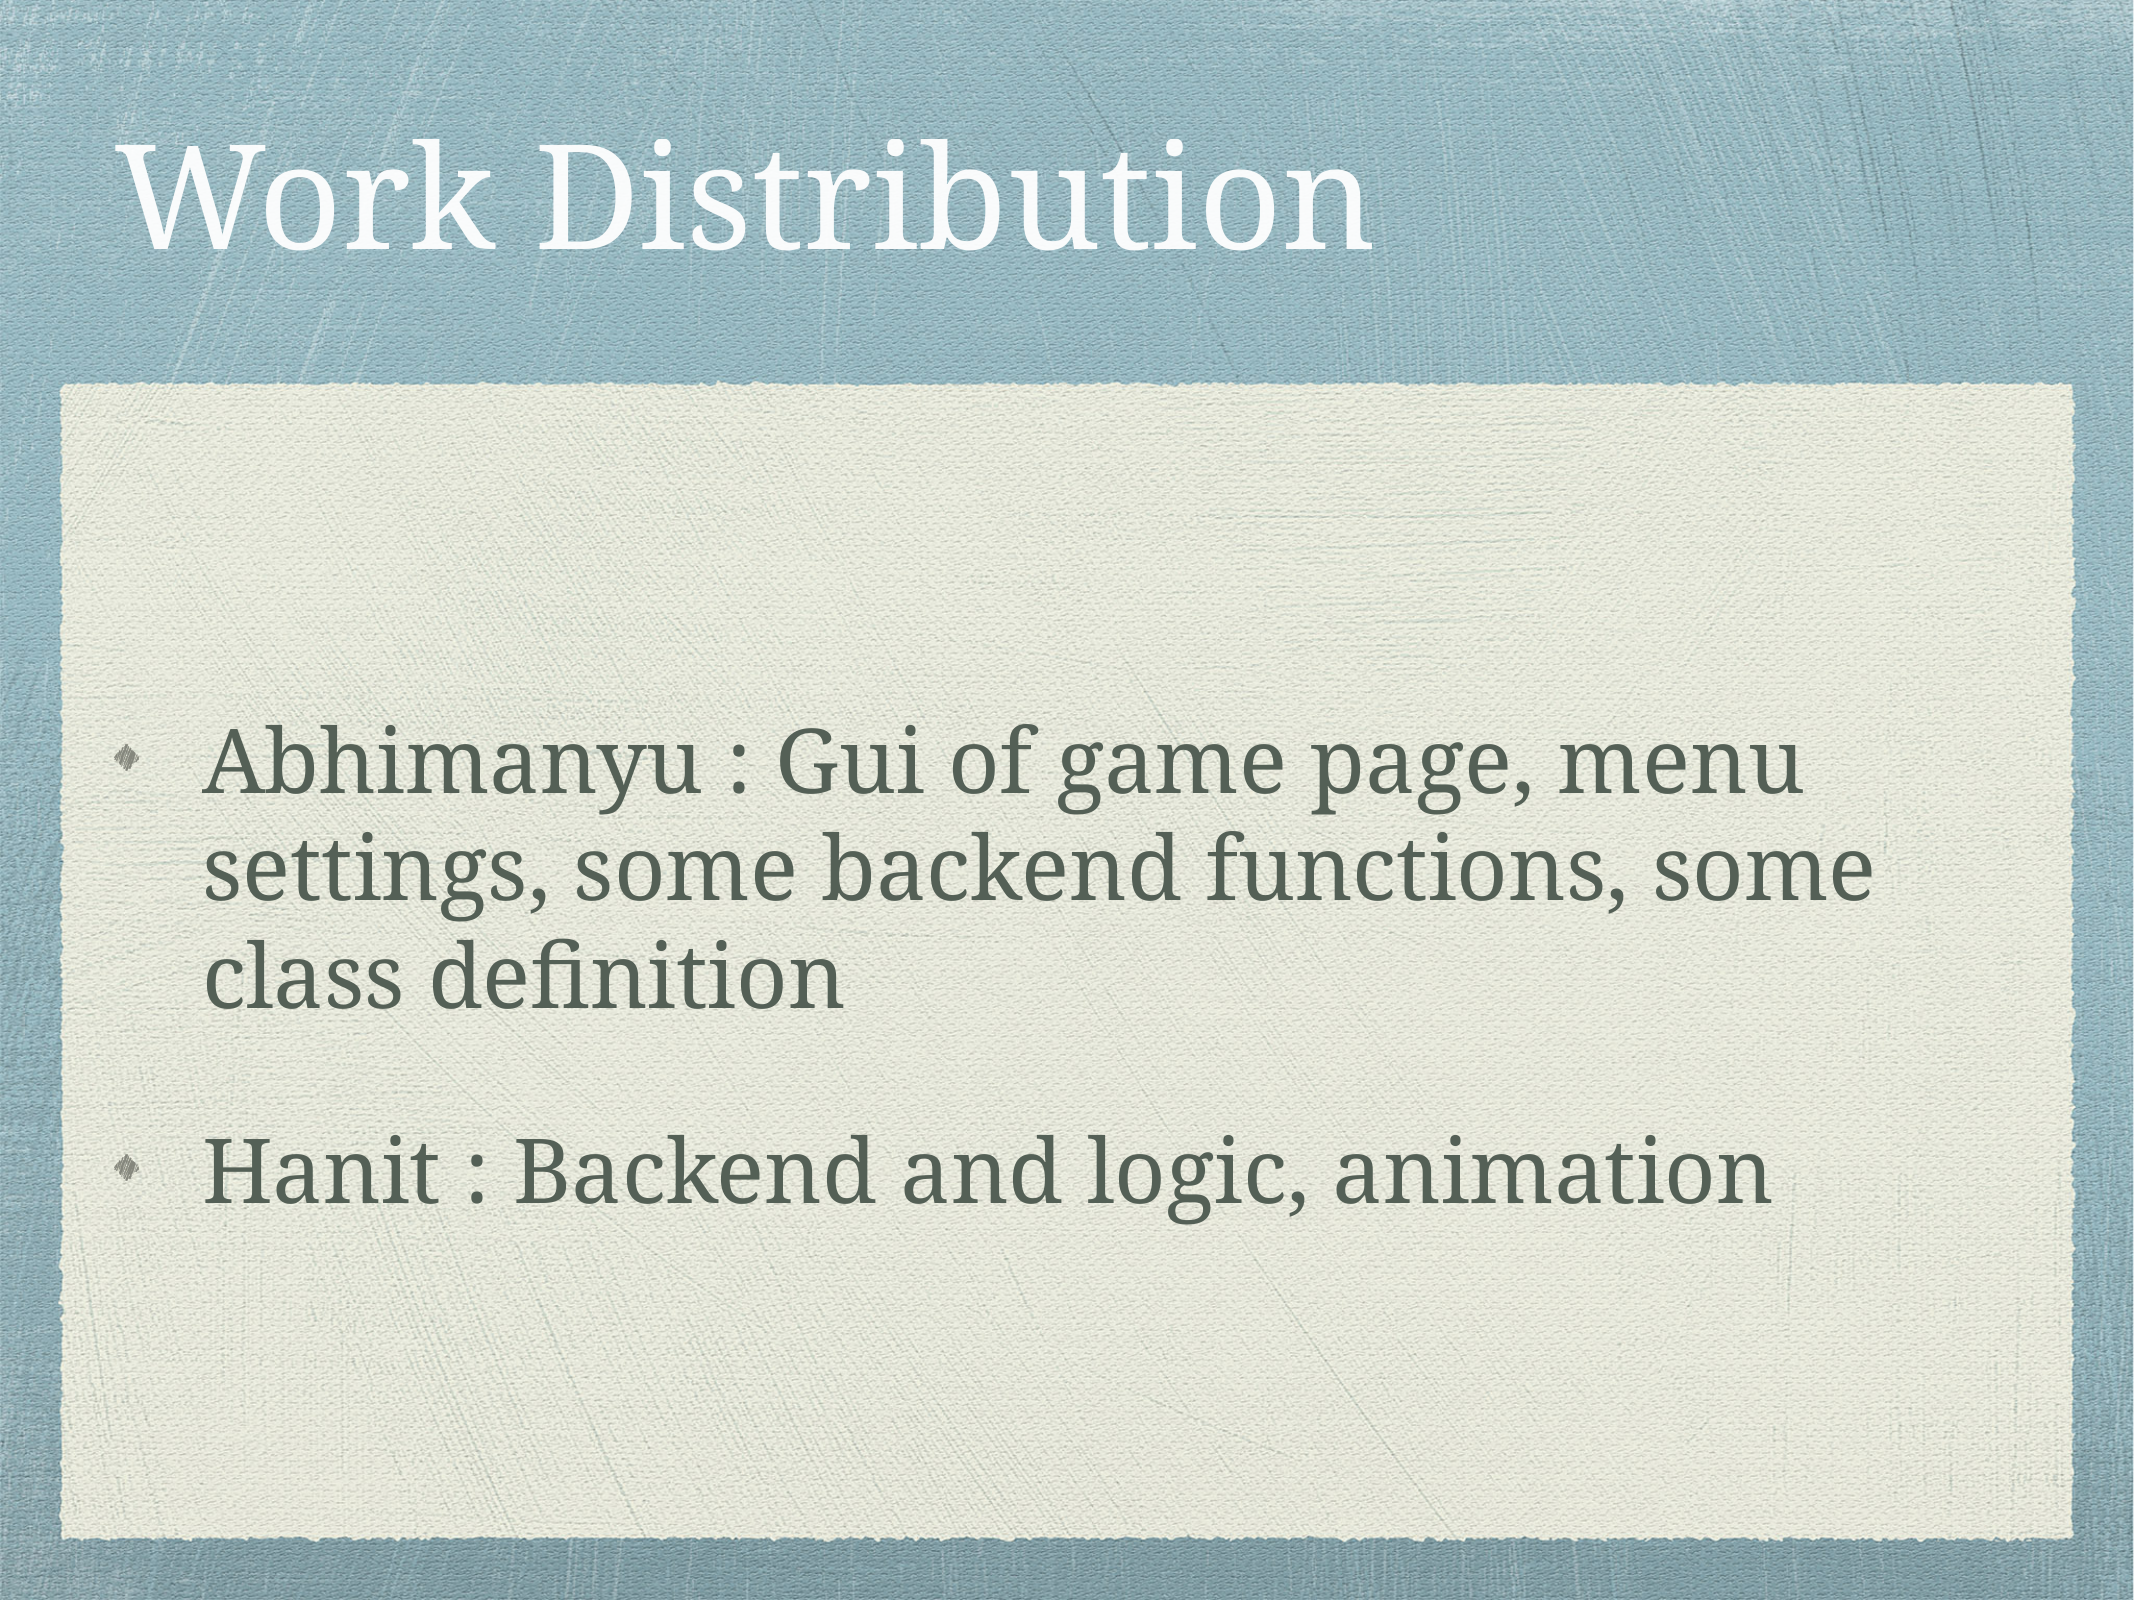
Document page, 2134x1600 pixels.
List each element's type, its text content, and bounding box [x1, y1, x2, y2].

list Abhimanyu : Gui of game page, menu settings, some backend functions, some class definition Hanit : Backend and logic, animation [105, 430, 2028, 1495]
title Work Distribution [105, 24, 2028, 359]
picture [0, 0, 2134, 1600]
